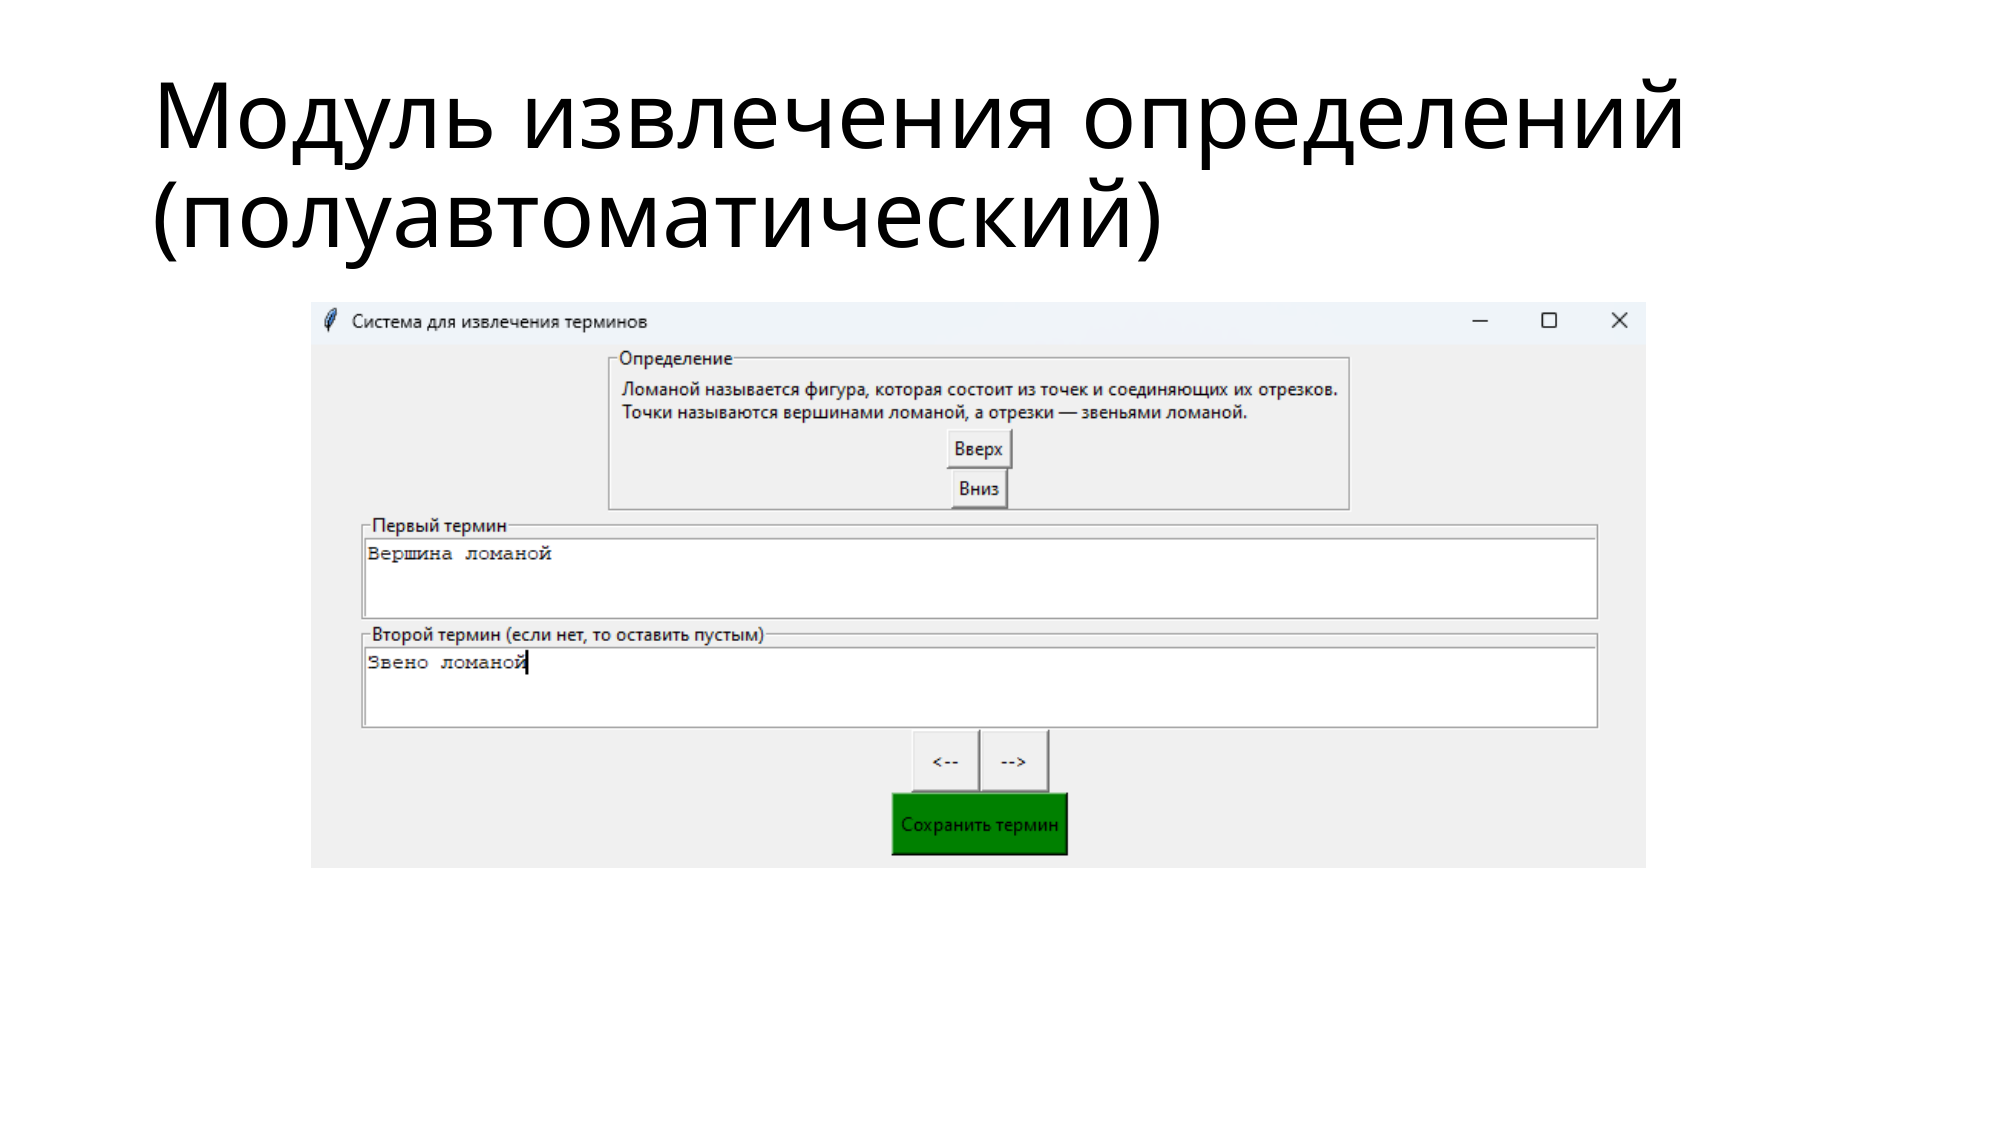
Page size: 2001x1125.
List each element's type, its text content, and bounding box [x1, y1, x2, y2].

picture [311, 302, 1646, 868]
title Модуль извлечения определений (полуавтоматический) [137, 59, 1863, 278]
